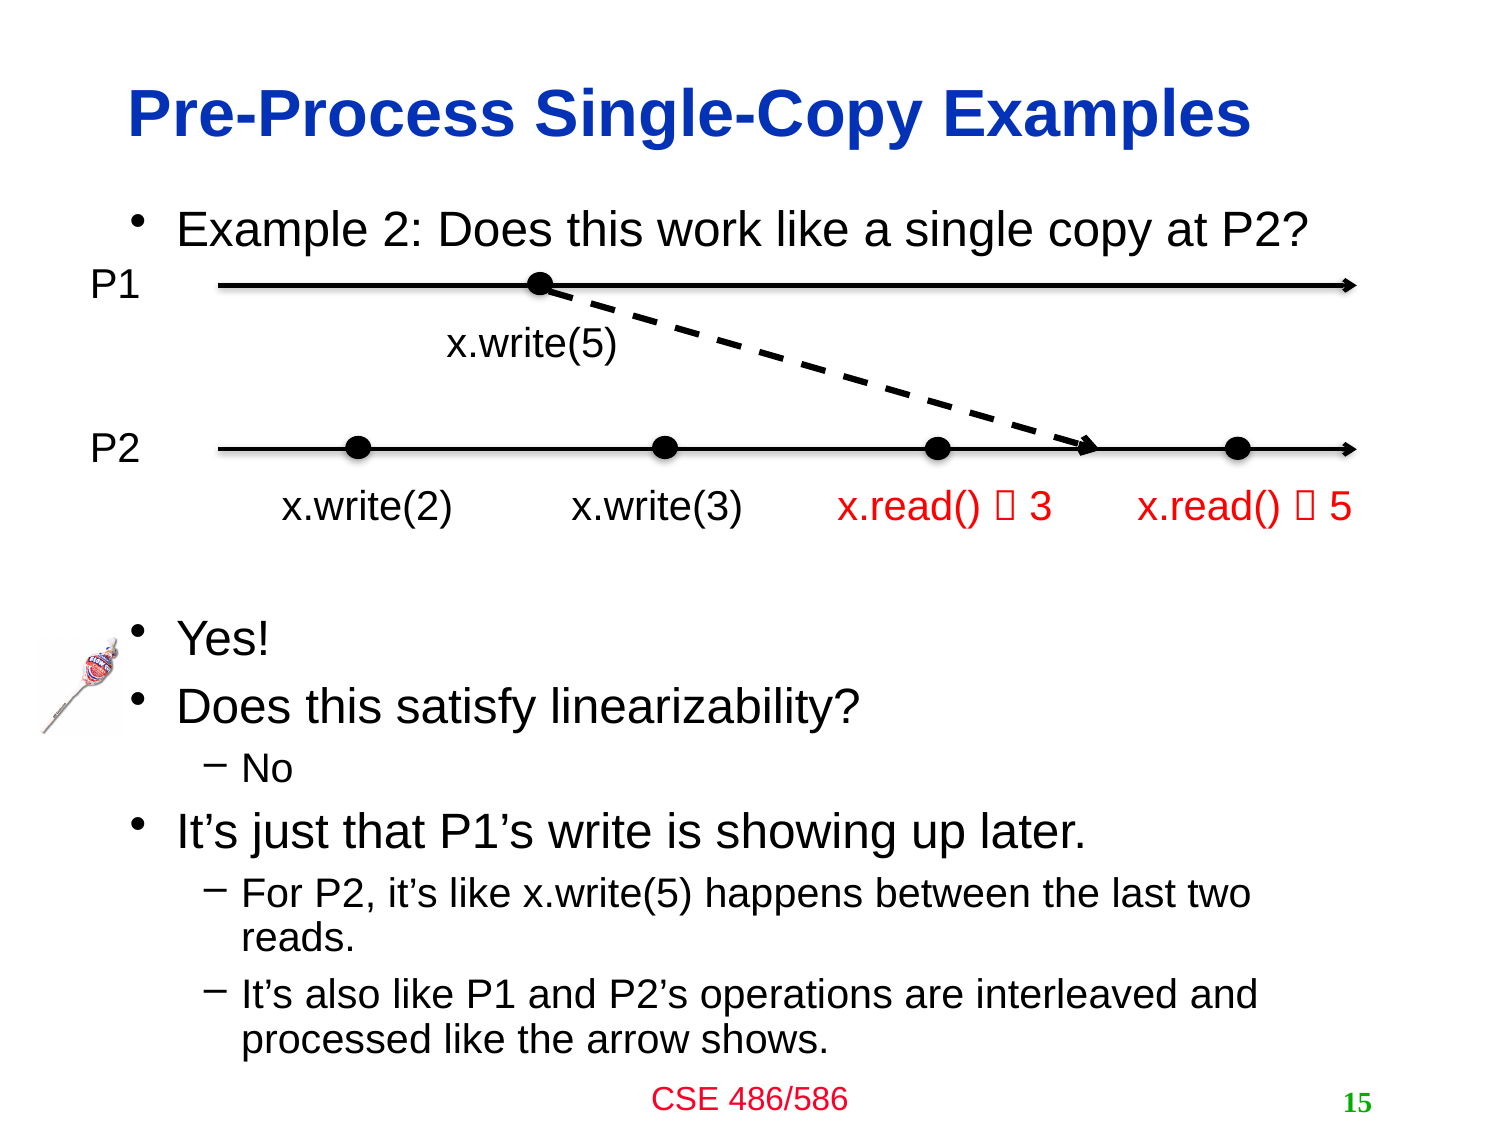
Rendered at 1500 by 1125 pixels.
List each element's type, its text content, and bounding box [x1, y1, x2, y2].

slide_number 15 [1074, 1076, 1388, 1125]
title Pre-Process Single-Copy Examples [112, 53, 1310, 176]
text_box x.write(2) [110, 471, 399, 537]
list Example 2: Does this work like a single copy at P2? Yes! Does this satisfy linearizability? No It’s just that P1’s write is showing up later. For P2, it’s like x.write(5) happens between the last two reads. It’s also like P1 and P2’s operations are interleaved and processed like the arrow shows. [114, 537, 1376, 1078]
text_box [345, 435, 372, 448]
text_box P1 [75, 249, 219, 315]
text_box P2 [75, 413, 219, 479]
text_box x.read()  3 [915, 471, 987, 537]
text_box x.write(3) [399, 471, 915, 537]
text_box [548, 290, 1101, 451]
text_box [527, 271, 553, 284]
text_box x.read()  5 [987, 471, 1500, 537]
list Example 2: Does this work like a single copy at P2? Yes! Does this satisfy linearizability? No It’s just that P1’s write is showing up later. For P2, it’s like x.write(5) happens between the last two reads. It’s also like P1 and P2’s operations are interleaved and processed like the arrow shows. [114, 195, 1376, 471]
text_box [1224, 436, 1251, 448]
text_box x.write(5) [275, 307, 543, 373]
picture [37, 637, 123, 735]
